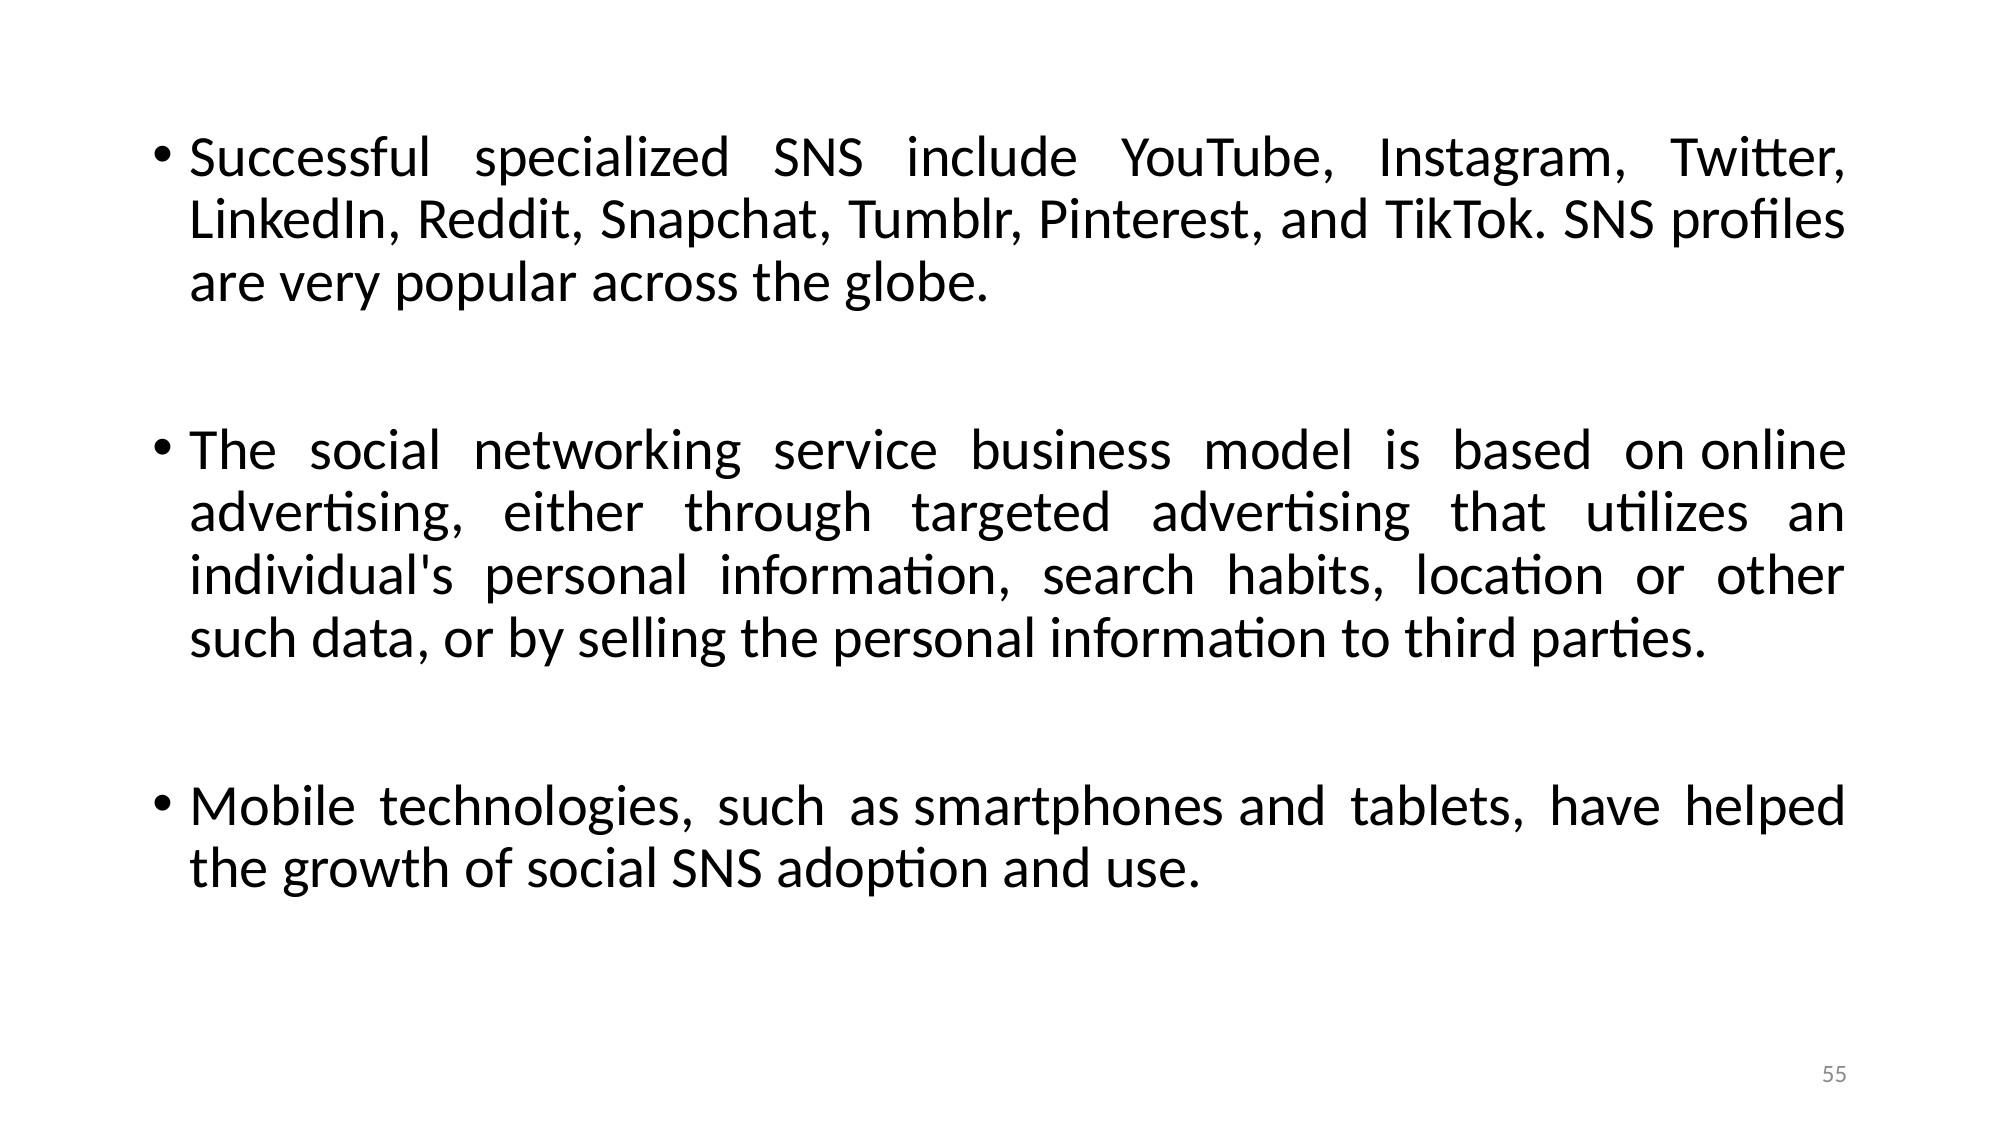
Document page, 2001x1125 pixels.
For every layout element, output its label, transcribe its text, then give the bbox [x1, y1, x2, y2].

slide_number 55 [1412, 1042, 1863, 1103]
list Successful specialized SNS include YouTube, Instagram, Twitter, LinkedIn, Reddit, Snapchat, Tumblr, Pinterest, and TikTok. SNS profiles are very popular across the globe. The social networking service business model is based on online advertising, either through targeted advertising that utilizes an individual's personal information, search habits, location or other such data, or by selling the personal information to third parties. Mobile technologies, such as smartphones and tablets, have helped the growth of social SNS adoption and use. [137, 118, 1863, 1014]
